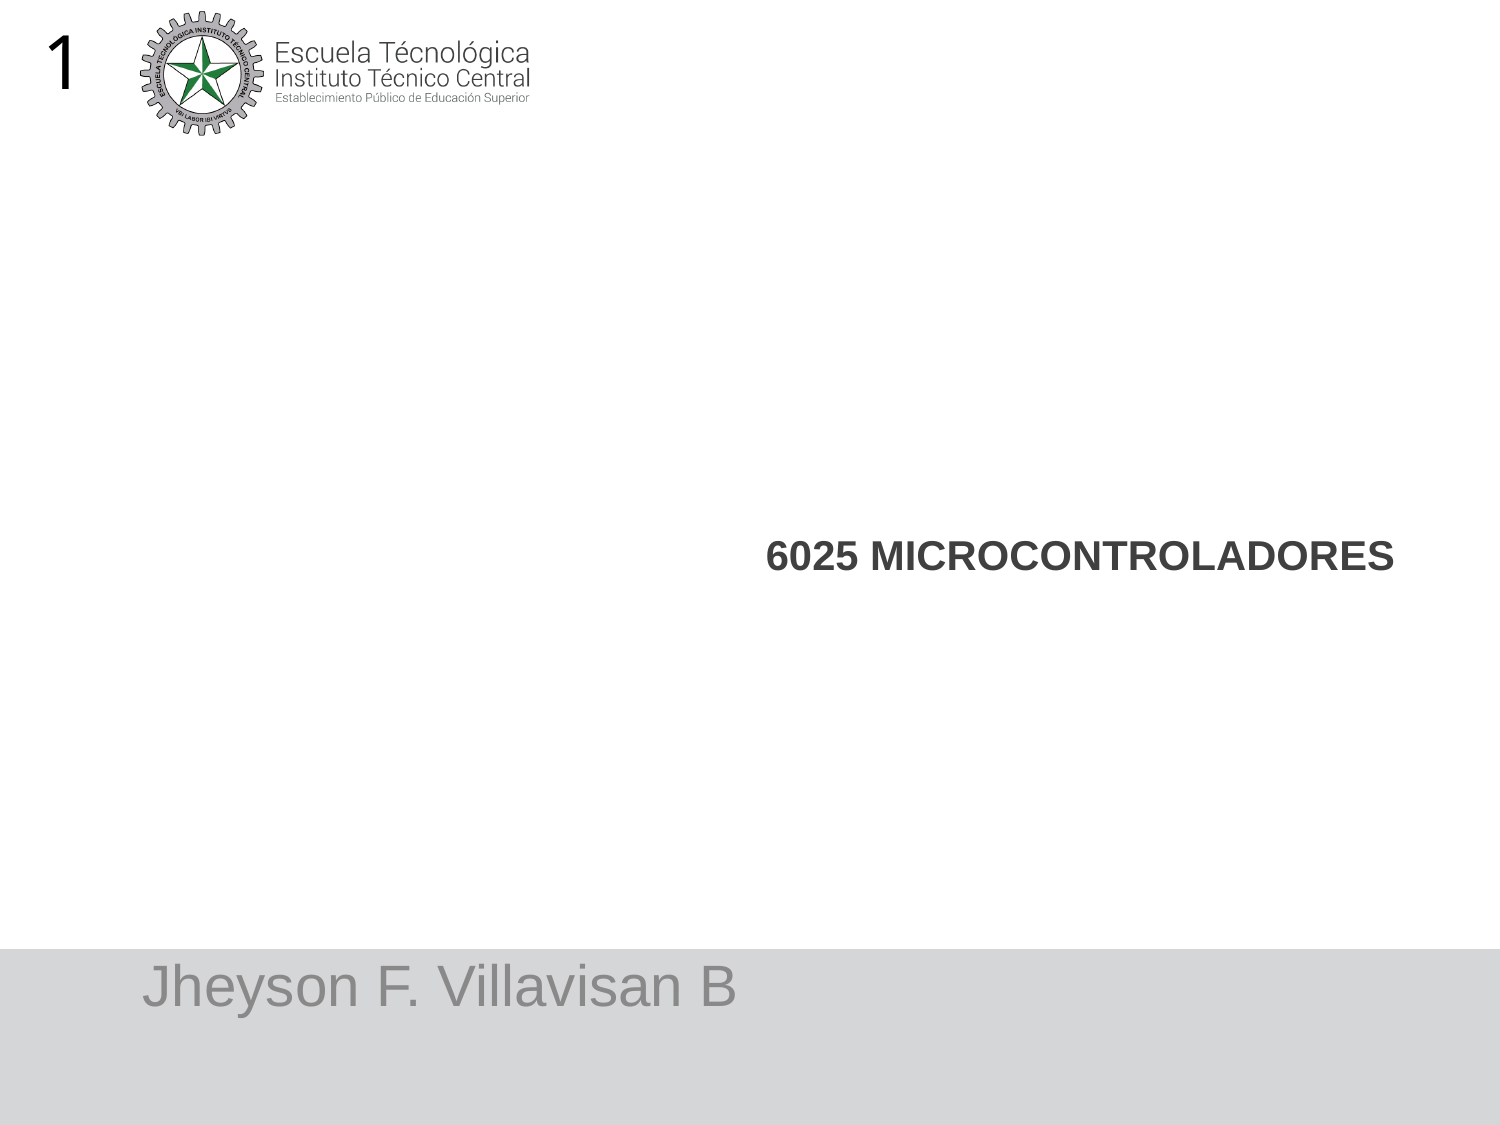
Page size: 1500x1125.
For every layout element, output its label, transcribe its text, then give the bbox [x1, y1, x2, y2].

picture [130, 7, 538, 138]
text_box 6025 MICROCONTROLADORES [360, 521, 1411, 604]
text_box Jheyson F. Villavisan B [127, 940, 1178, 1125]
title 1 [0, 0, 128, 114]
